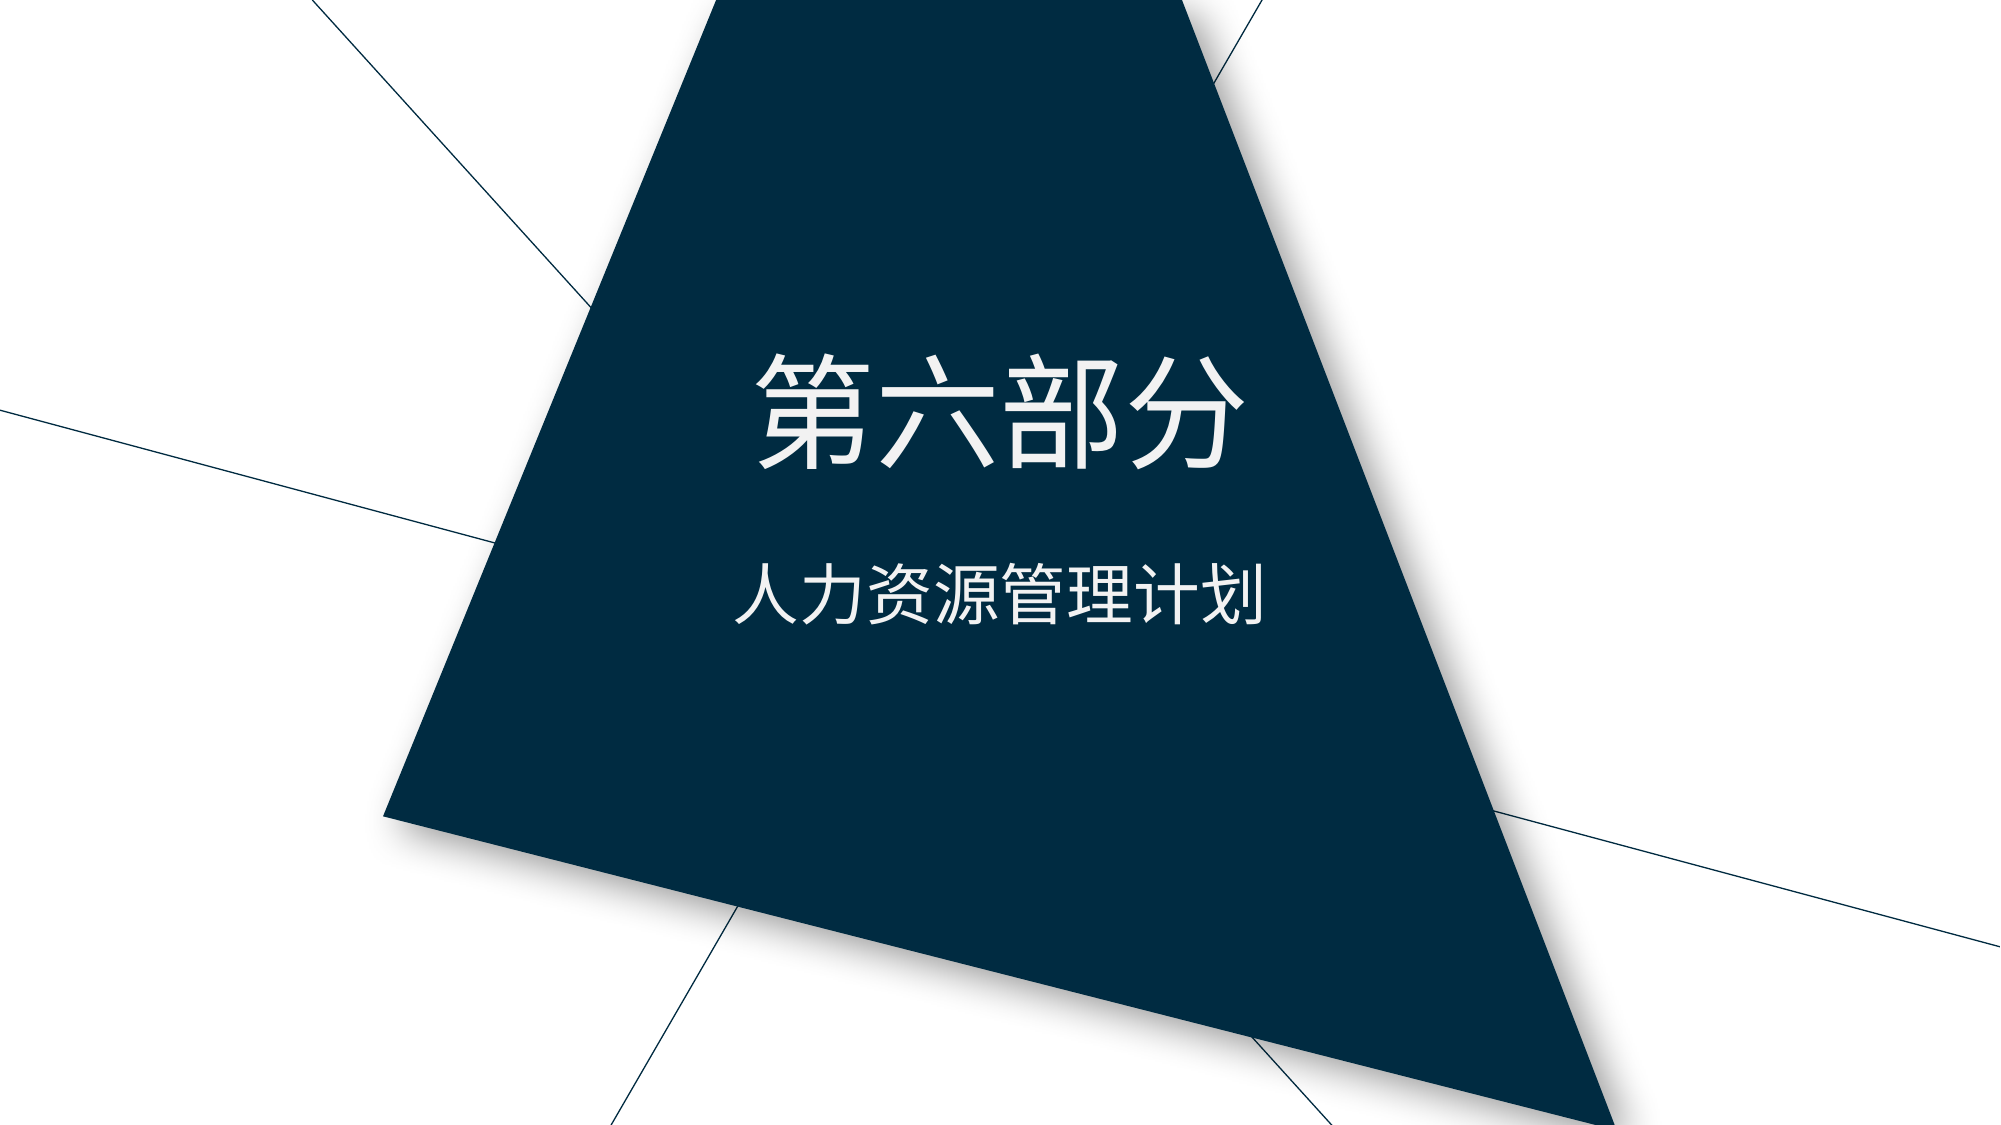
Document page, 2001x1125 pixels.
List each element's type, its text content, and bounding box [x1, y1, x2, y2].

text_box 人力资源管理计划 [709, 545, 1291, 640]
text_box [383, 0, 1615, 1125]
text_box 第六部分 [735, 326, 1265, 492]
